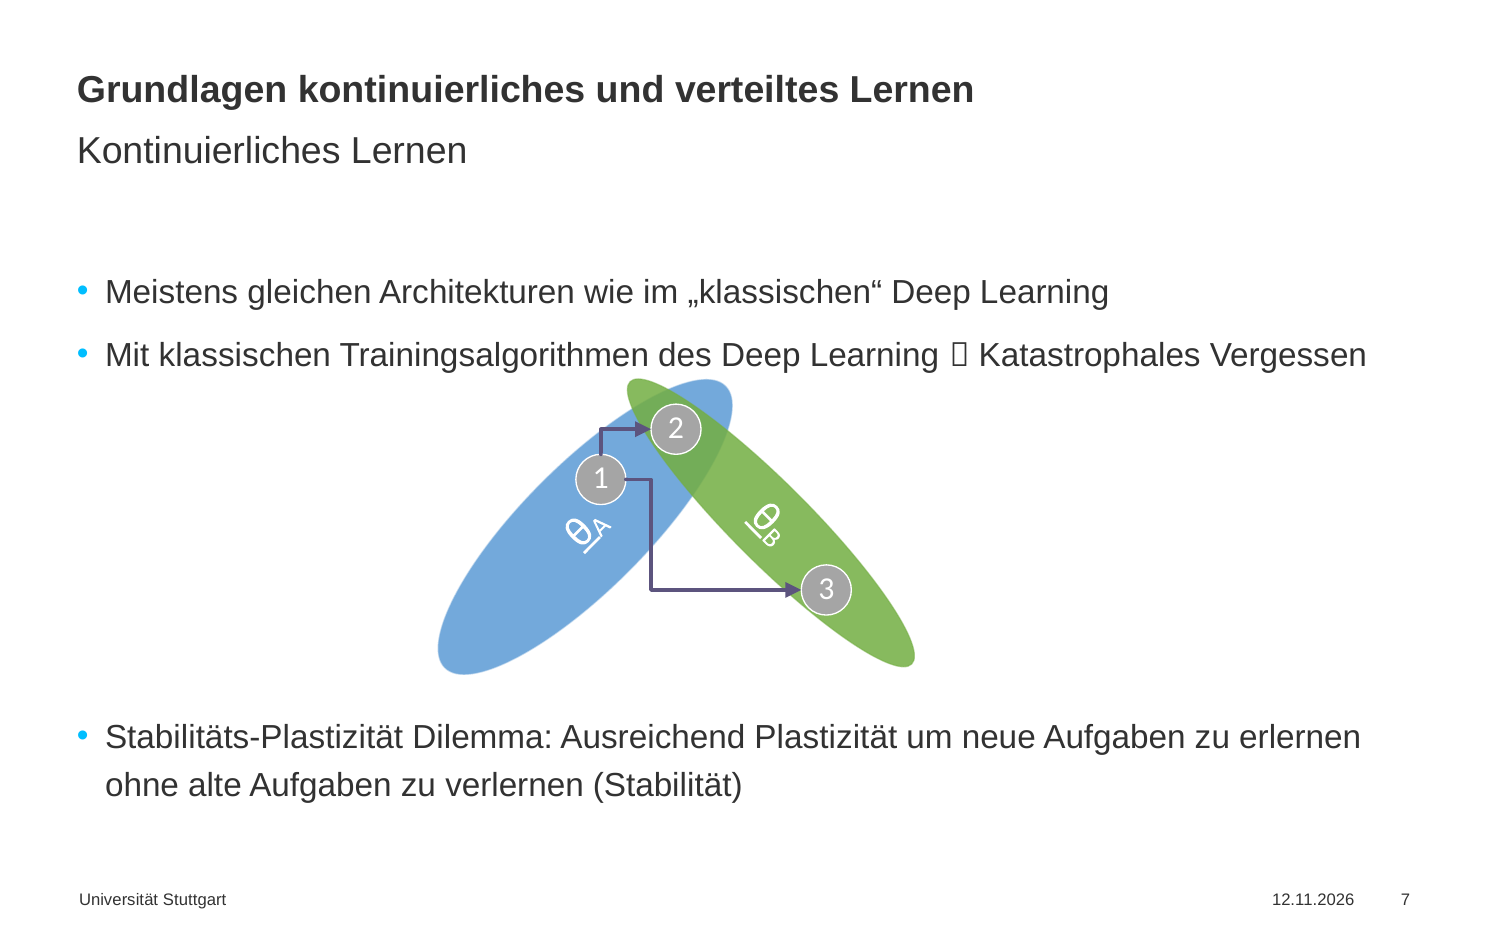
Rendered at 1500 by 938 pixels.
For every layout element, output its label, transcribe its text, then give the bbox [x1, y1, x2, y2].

list Kontinuierliches Lernen [76, 117, 1424, 163]
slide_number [1272, 888, 1360, 910]
list Meistens gleichen Architekturen wie im „klassischen“ Deep Learning Mit klassischen Trainingsalgorithmen des Deep Learning  Katastrophales Vergessen Stabilitäts-Plastizität Dilemma: Ausreichend Plastizität um neue Aufgaben zu erlernen ohne alte Aufgaben zu verlernen (Stabilität) [76, 261, 1424, 835]
title Grundlagen kontinuierliches und verteiltes Lernen [76, 64, 1424, 111]
slide_number 7 [1400, 888, 1438, 910]
picture [434, 376, 915, 676]
footer Universität Stuttgart [79, 888, 1072, 910]
